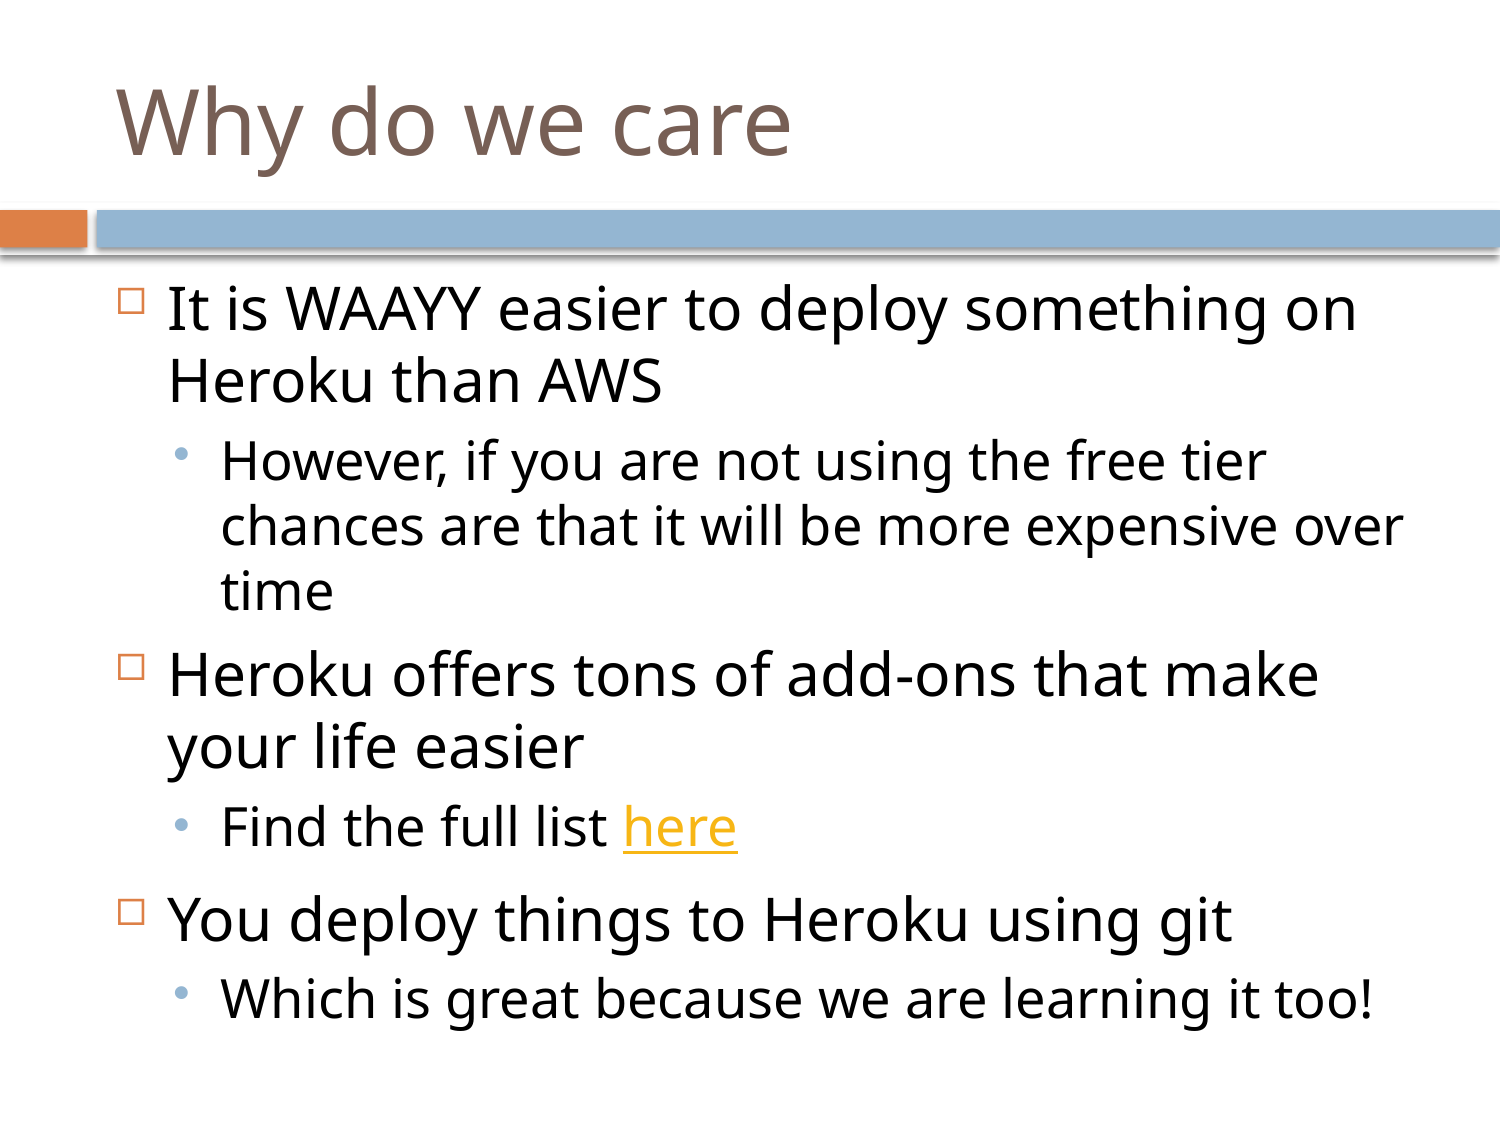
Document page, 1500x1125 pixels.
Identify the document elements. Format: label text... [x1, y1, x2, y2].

title Why do we care [100, 37, 1438, 200]
list It is WAAYY easier to deploy something on Heroku than AWS However, if you are not using the free tier chances are that it will be more expensive over time Heroku offers tons of add-ons that make your life easier Find the full list here You deploy things to Heroku using git Which is great because we are learning it too! [100, 262, 1438, 1000]
